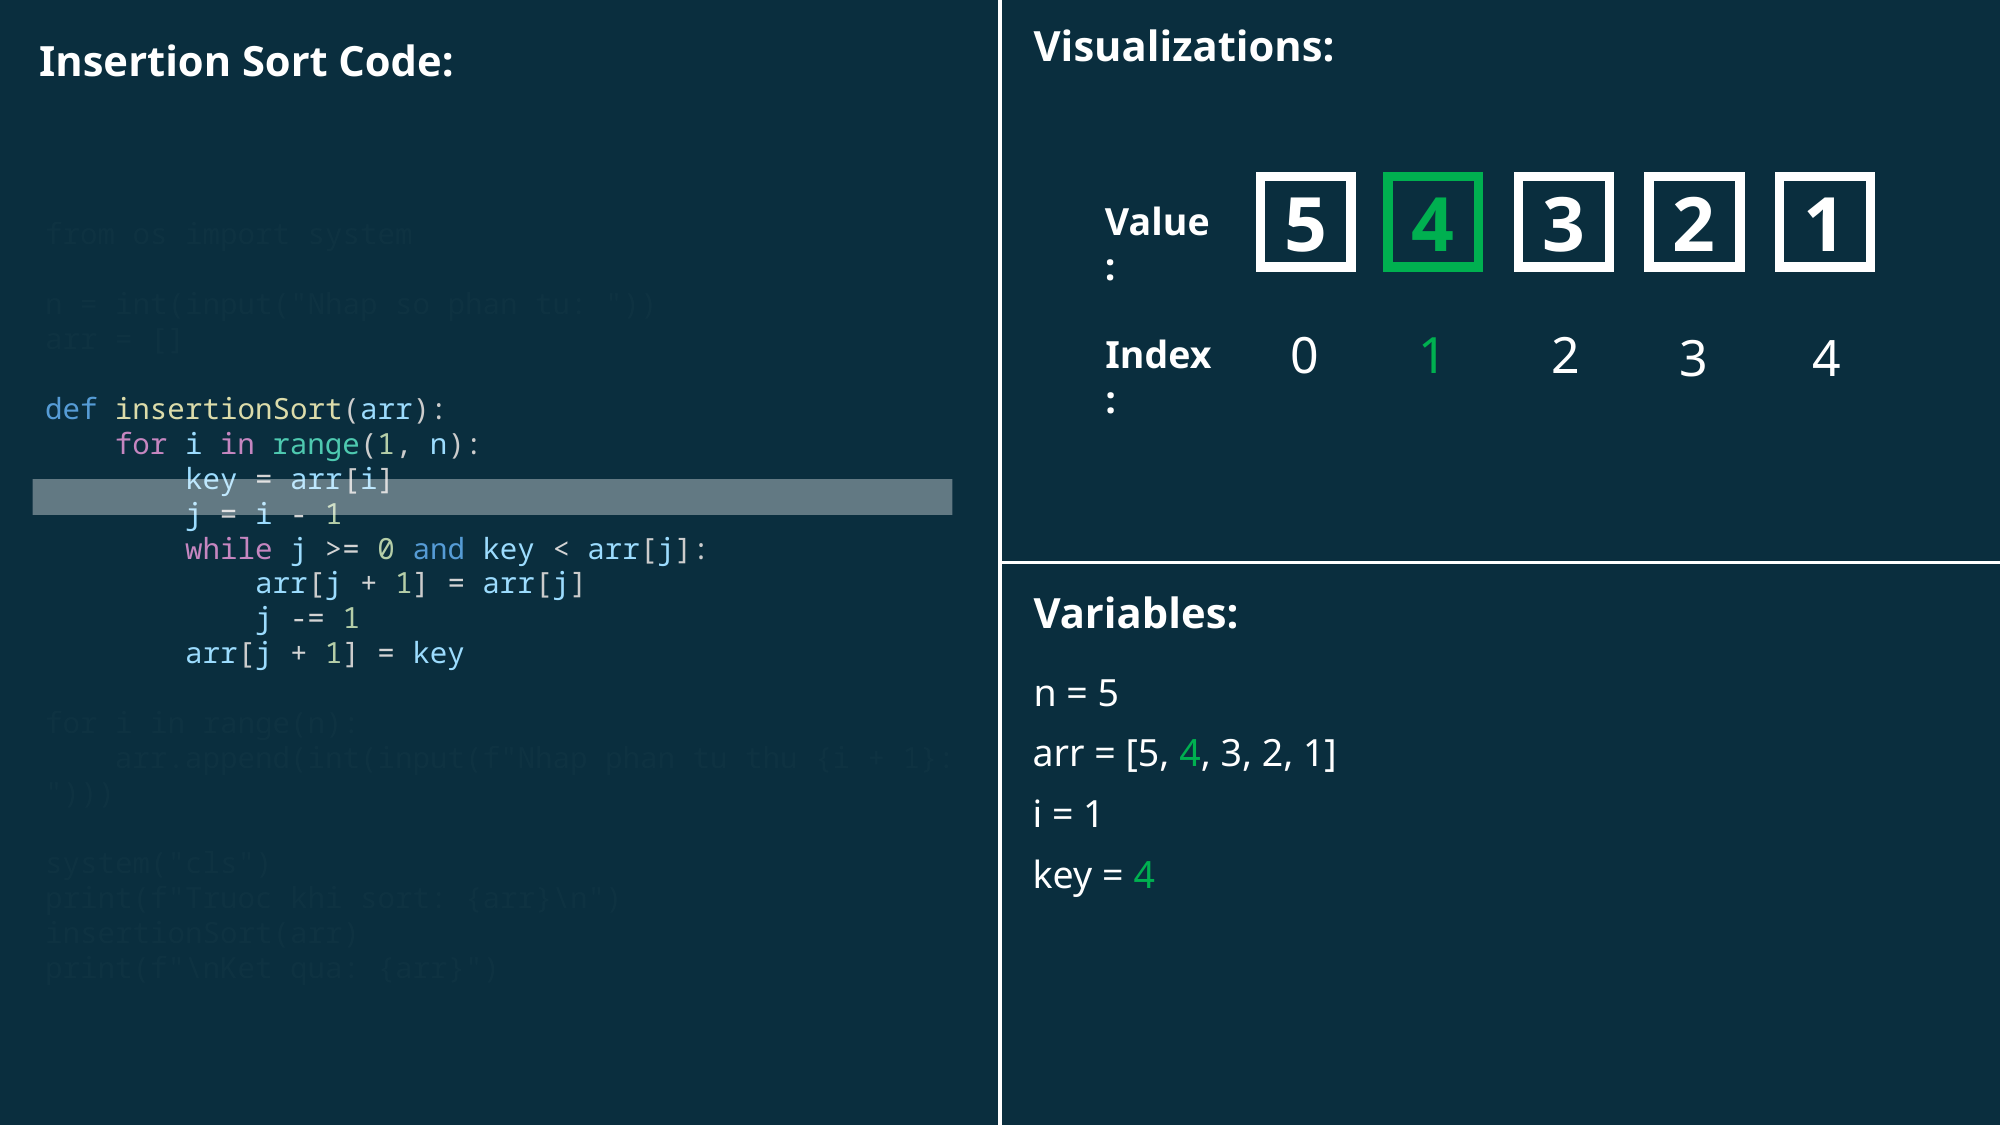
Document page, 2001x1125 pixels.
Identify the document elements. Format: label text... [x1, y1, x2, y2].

text_box arr = [5, 4, 3, 2, 1] [1017, 721, 1370, 782]
text_box 2 [1647, 175, 1741, 269]
text_box 2 [1536, 316, 1597, 391]
text_box Insertion Sort Code: [24, 27, 699, 92]
text_box [31, 477, 954, 517]
text_box n = 5 [1018, 661, 1371, 721]
text_box 4 [1797, 318, 1858, 394]
text_box i = 1 [1017, 782, 1370, 843]
text_box 0 [1275, 316, 1336, 391]
text_box 5 [1259, 175, 1353, 269]
text_box Visualizations: [1018, 11, 1500, 77]
text_box Value: [1090, 190, 1235, 296]
text_box 3 [1517, 175, 1611, 269]
text_box 4 [1386, 175, 1480, 269]
text_box Variables: [1018, 579, 1500, 644]
text_box from os import system n = int(input("Nhap so phan tu: ")) arr = [] def insertionSort(arr): for i in range(1, n): key = arr[i] j = i - 1 while j >= 0 and key < arr[j]: arr[j + 1] = arr[j] j -= 1 arr[j + 1] = key for i in range(n): arr.append(int(input(f"Nhap phan tu thu {i + 1}: "))) system("cls") print(f"Truoc khi sort: {arr}\n") insertionSort(arr) print(f"\nKet qua: {arr}") [0, 0, 998, 1125]
text_box key = 4 [1017, 843, 1370, 904]
text_box 1 [1778, 175, 1872, 269]
text_box Index: [1090, 323, 1235, 429]
text_box 3 [1664, 318, 1725, 394]
text_box 1 [1403, 316, 1464, 391]
